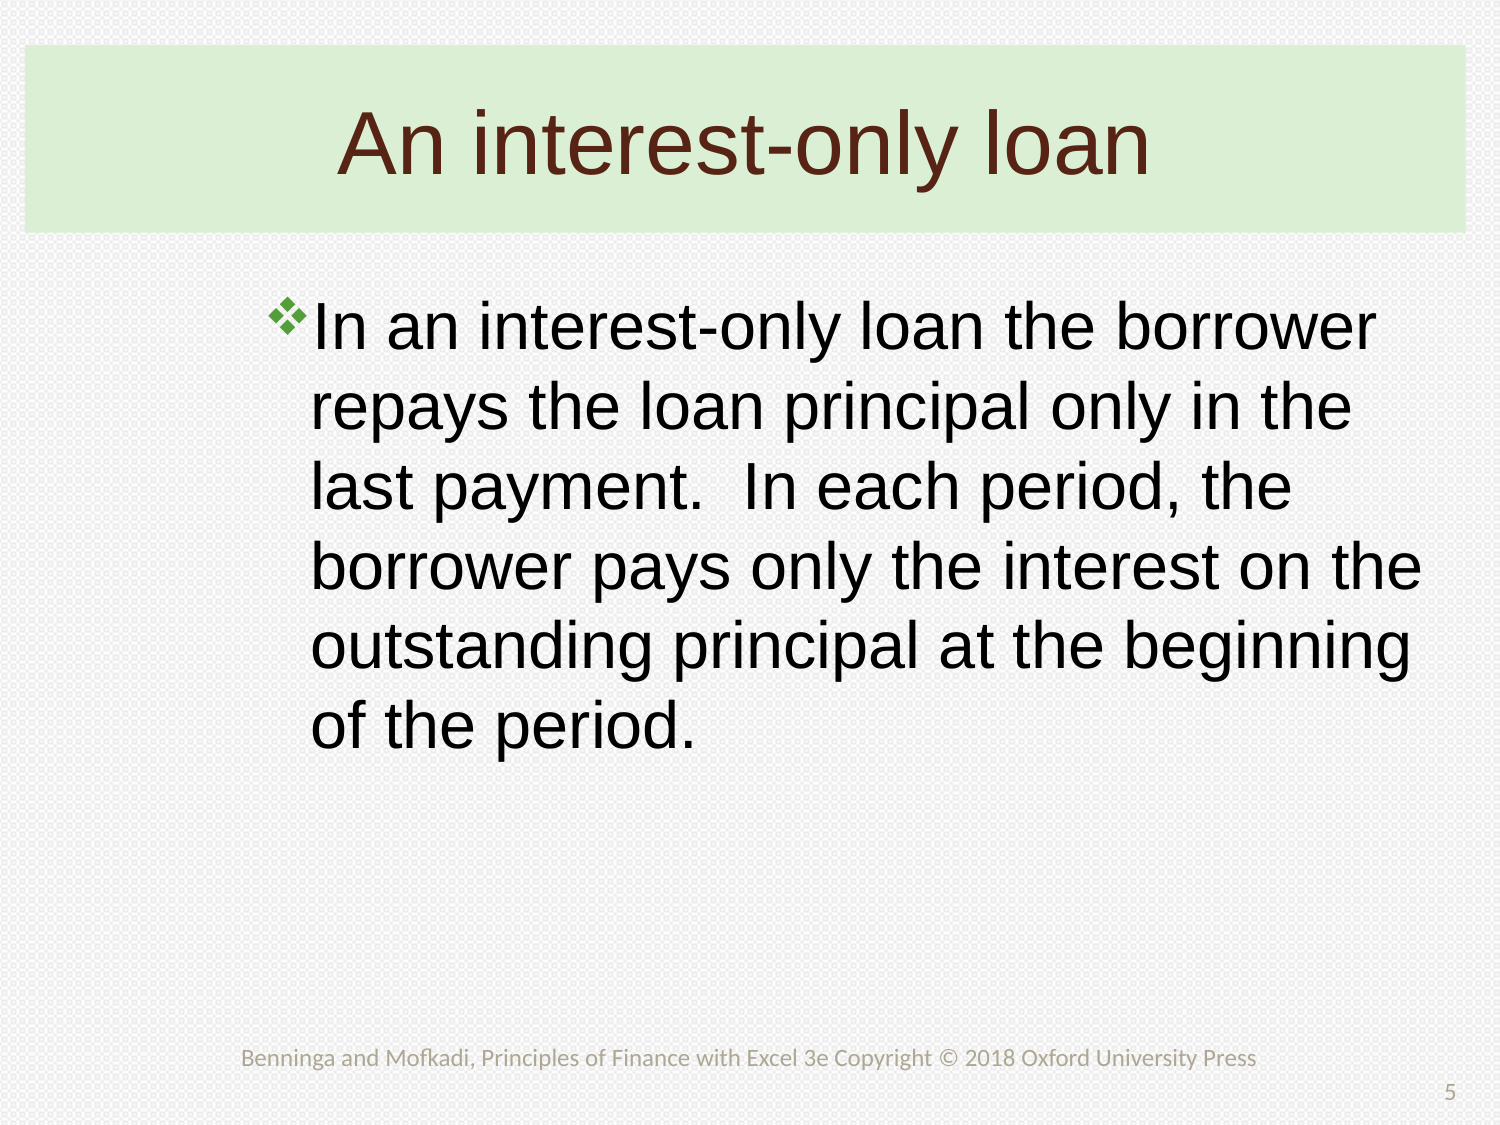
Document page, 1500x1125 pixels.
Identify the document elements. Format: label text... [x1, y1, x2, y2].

slide_number 5 [1413, 1034, 1488, 1113]
title An interest-only loan [24, 45, 1466, 233]
list In an interest-only loan the borrower repays the loan principal only in the last payment. In each period, the borrower pays only the interest on the outstanding principal at the beginning of the period. [235, 275, 1466, 1063]
text_box Benninga and Mofkadi, Principles of Finance with Excel 3e Copyright © 2018 Oxford University Press [212, 1034, 1288, 1100]
